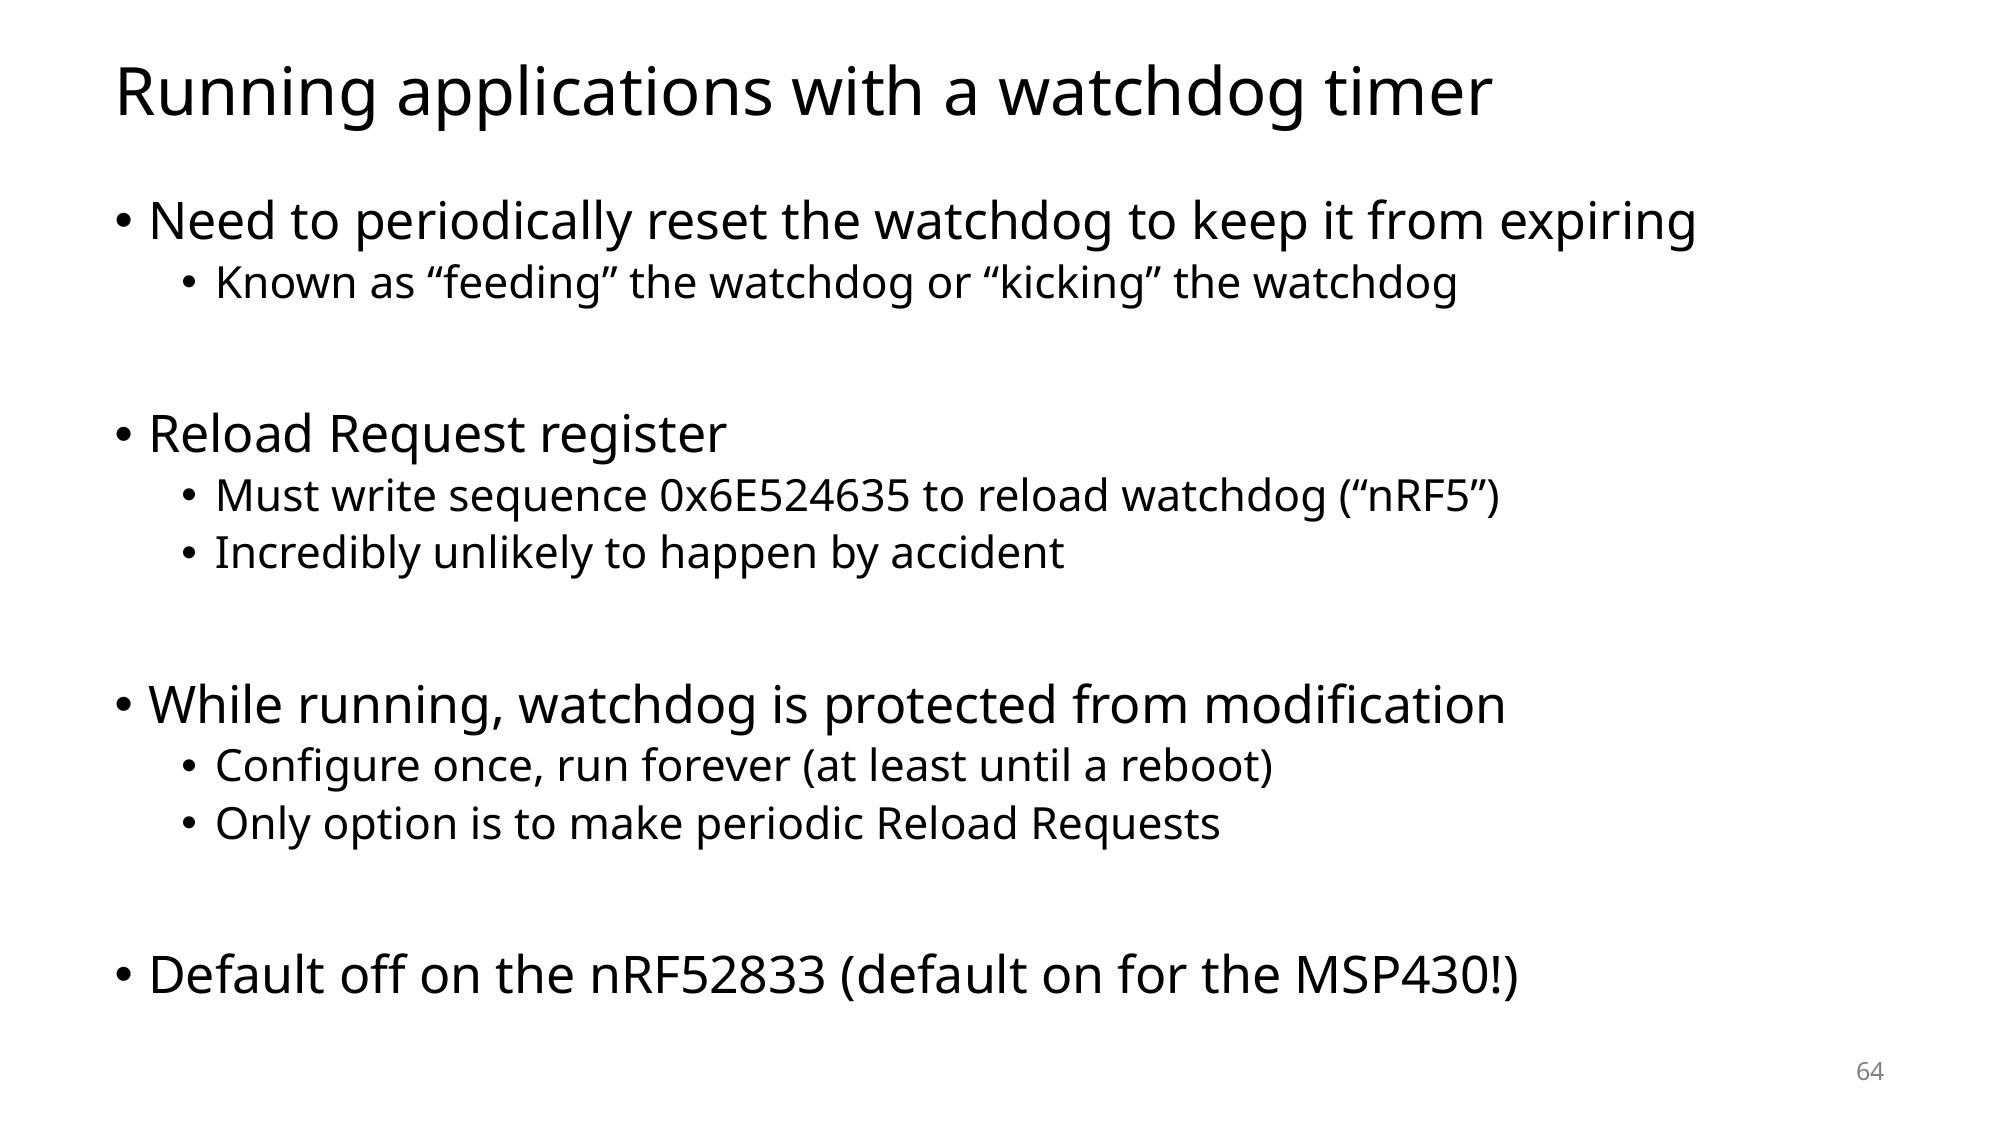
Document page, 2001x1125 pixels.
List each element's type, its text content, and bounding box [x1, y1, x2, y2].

title Running applications with a watchdog timer [99, 37, 1900, 150]
list Need to periodically reset the watchdog to keep it from expiring Known as “feeding” the watchdog or “kicking” the watchdog Reload Request register Must write sequence 0x6E524635 to reload watchdog (“nRF5”) Incredibly unlikely to happen by accident While running, watchdog is protected from modification Configure once, run forever (at least until a reboot) Only option is to make periodic Reload Requests Default off on the nRF52833 (default on for the MSP430!) [99, 187, 1900, 1013]
slide_number 64 [1749, 1042, 1900, 1103]
